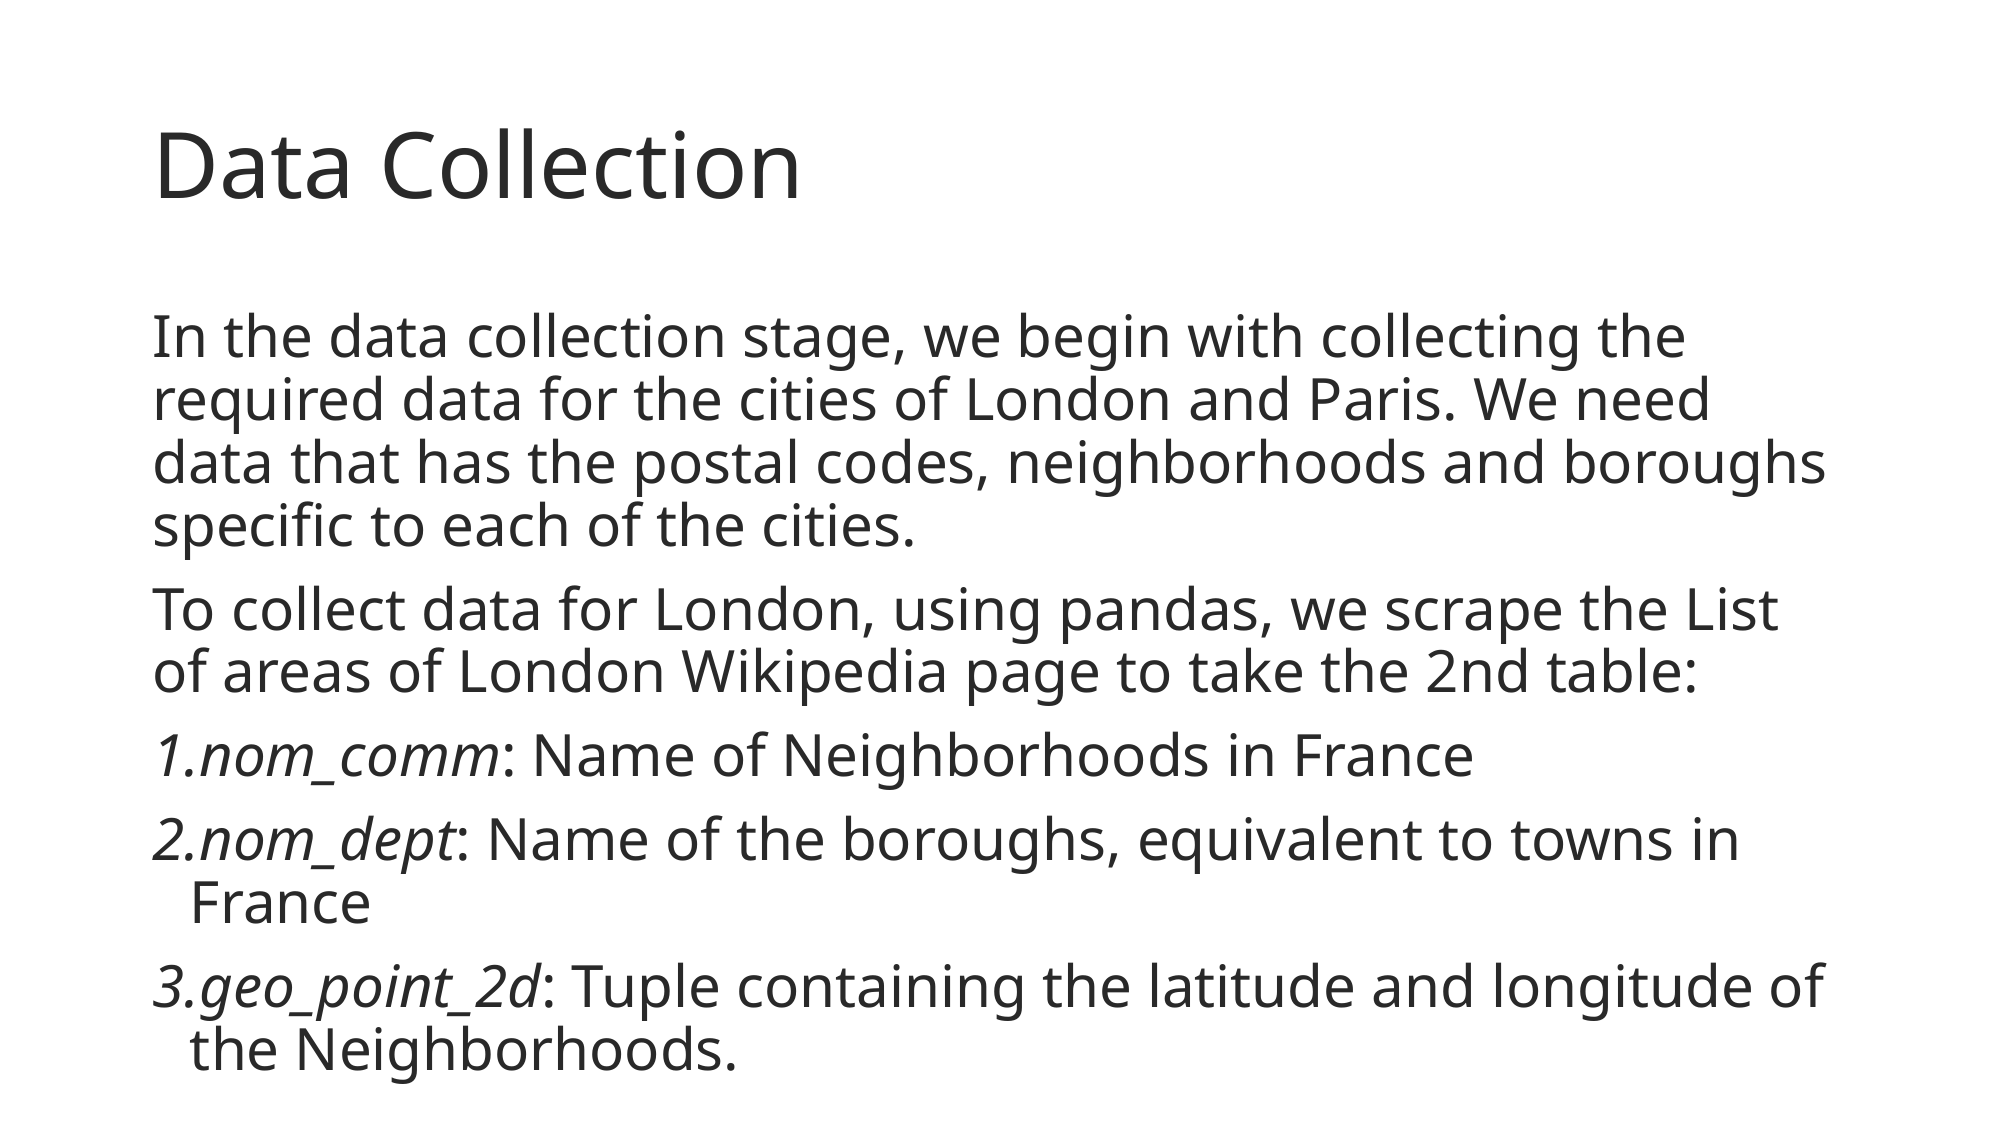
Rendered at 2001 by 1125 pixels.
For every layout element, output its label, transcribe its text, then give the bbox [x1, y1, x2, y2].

title Data Collection [137, 59, 1863, 278]
list In the data collection stage, we begin with collecting the required data for the cities of London and Paris. We need data that has the postal codes, neighborhoods and boroughs specific to each of the cities. To collect data for London, using pandas, we scrape the List of areas of London Wikipedia page to take the 2nd table: nom_comm: Name of Neighborhoods in France nom_dept: Name of the boroughs, equivalent to towns in France geo_point_2d: Tuple containing the latitude and longitude of the Neighborhoods. [137, 299, 1863, 1014]
